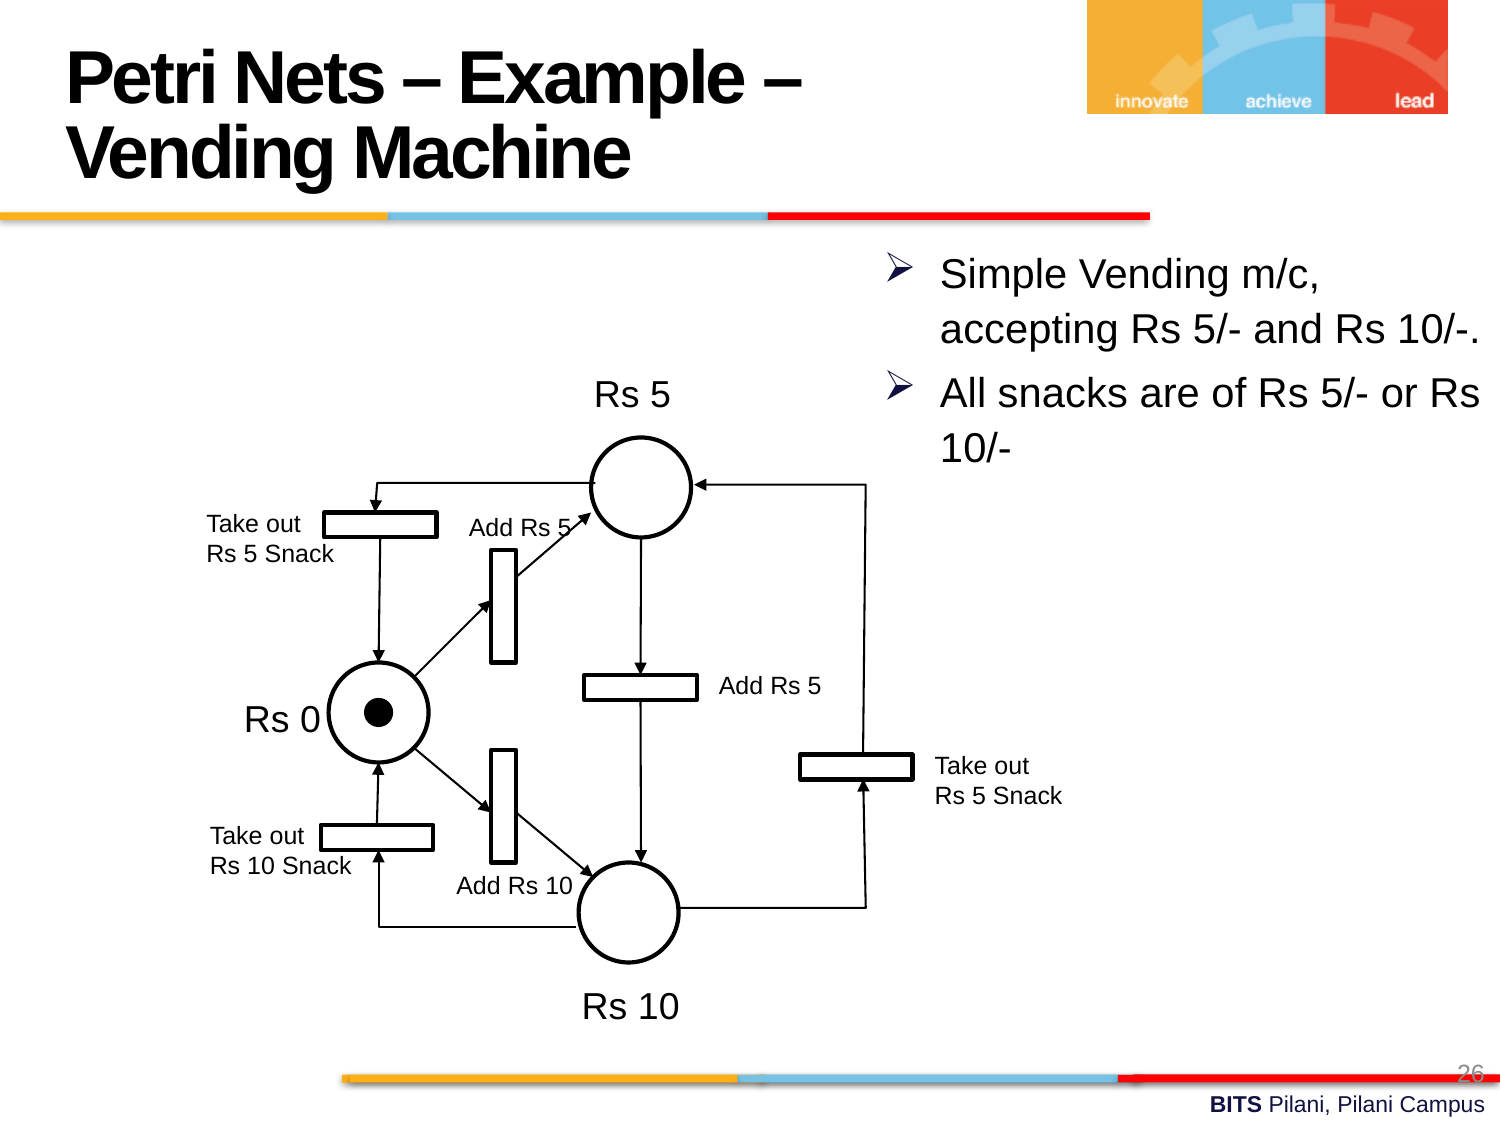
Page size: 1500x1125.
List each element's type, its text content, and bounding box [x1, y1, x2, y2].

text_box Add Rs 5 [703, 662, 834, 708]
text_box [369, 482, 596, 510]
text_box Rs 10 [566, 974, 695, 1035]
text_box Take out Rs 5 Snack [919, 742, 1078, 817]
text_box Take out Rs 5 Snack [191, 499, 350, 575]
text_box Take out Rs 10 Snack [195, 812, 367, 888]
text_box [364, 697, 394, 728]
text_box [489, 550, 518, 665]
picture [1087, 0, 1448, 114]
slide_number 26 [1149, 1042, 1500, 1103]
text_box [676, 779, 870, 909]
text_box [582, 673, 699, 702]
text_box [515, 512, 592, 578]
text_box [350, 510, 439, 539]
text_box [798, 752, 915, 782]
text_box [489, 748, 518, 862]
text_box Rs 0 [229, 687, 336, 748]
text_box Add Rs 5 [453, 504, 587, 550]
text_box Rs 5 [579, 362, 686, 423]
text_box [419, 741, 486, 819]
text_box [588, 435, 694, 540]
text_box [372, 852, 577, 928]
text_box [694, 478, 867, 753]
text_box [367, 823, 435, 852]
text_box [333, 660, 431, 765]
list Petri Nets – Example – Vending Machine [49, 24, 1088, 213]
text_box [316, 598, 443, 602]
text_box [576, 860, 681, 965]
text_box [522, 805, 588, 884]
text_box Add Rs 10 [441, 862, 579, 908]
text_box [413, 599, 492, 678]
list Simple Vending m/c, accepting Rs 5/- and Rs 10/-. All snacks are of Rs 5/- or Rs 10/- [868, 234, 1500, 485]
